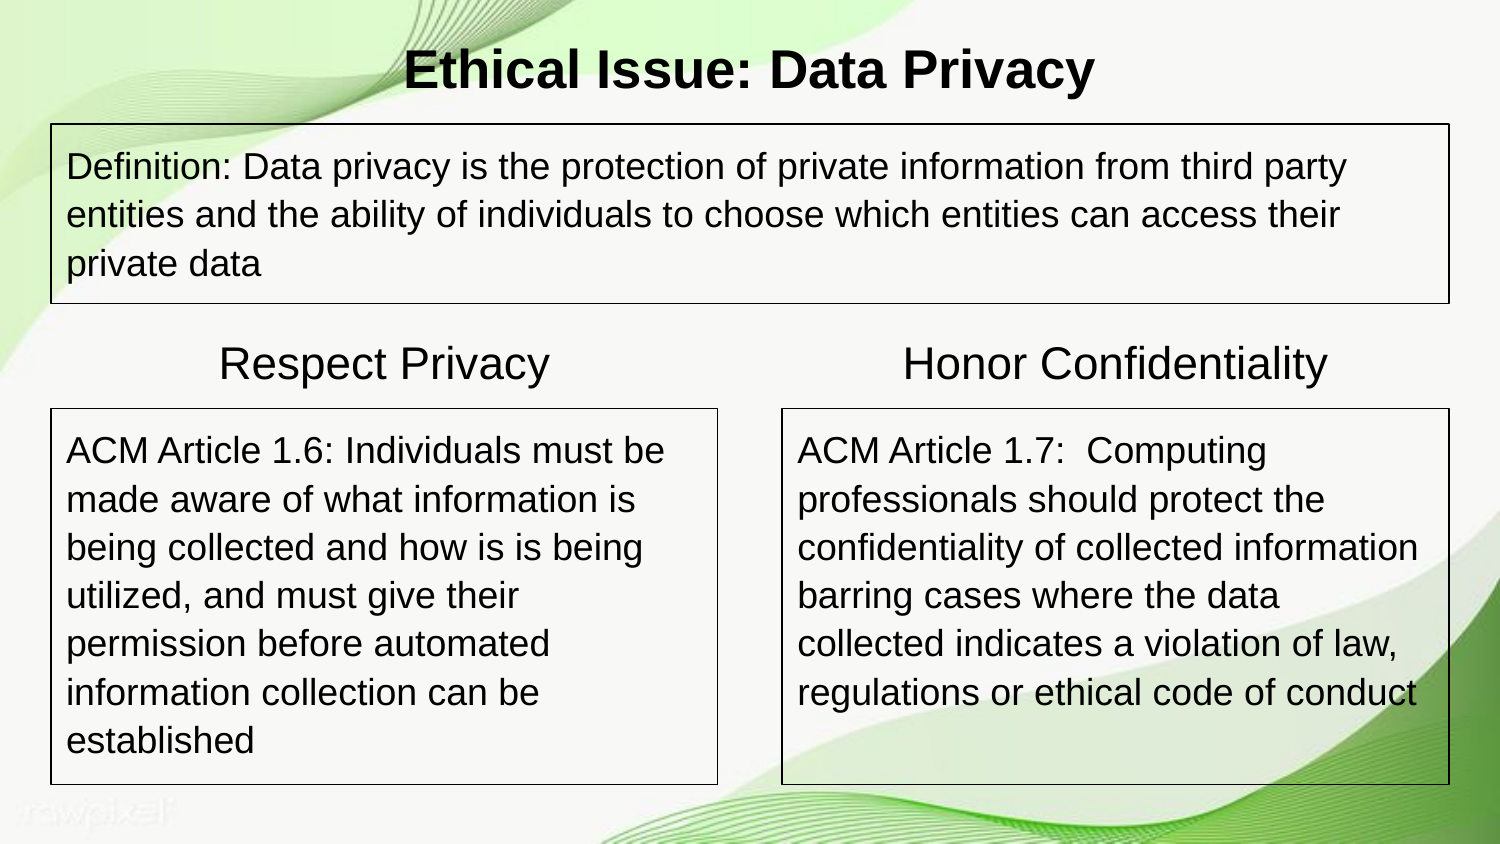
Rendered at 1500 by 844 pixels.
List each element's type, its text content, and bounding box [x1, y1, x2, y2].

list Definition: Data privacy is the protection of private information from third party entities and the ability of individuals to choose which entities can access their private data [51, 124, 1449, 304]
title Honor Confidentiality [782, 323, 1449, 409]
title Respect Privacy [51, 323, 718, 409]
list ACM Article 1.7: Computing professionals should protect the confidentiality of collected information barring cases where the data collected indicates a violation of law, regulations or ethical code of conduct [782, 409, 1449, 785]
picture [0, 0, 1500, 844]
title Ethical Issue: Data Privacy [51, 24, 1449, 124]
list ACM Article 1.6: Individuals must be made aware of what information is being collected and how is is being utilized, and must give their permission before automated information collection can be established [51, 409, 718, 785]
